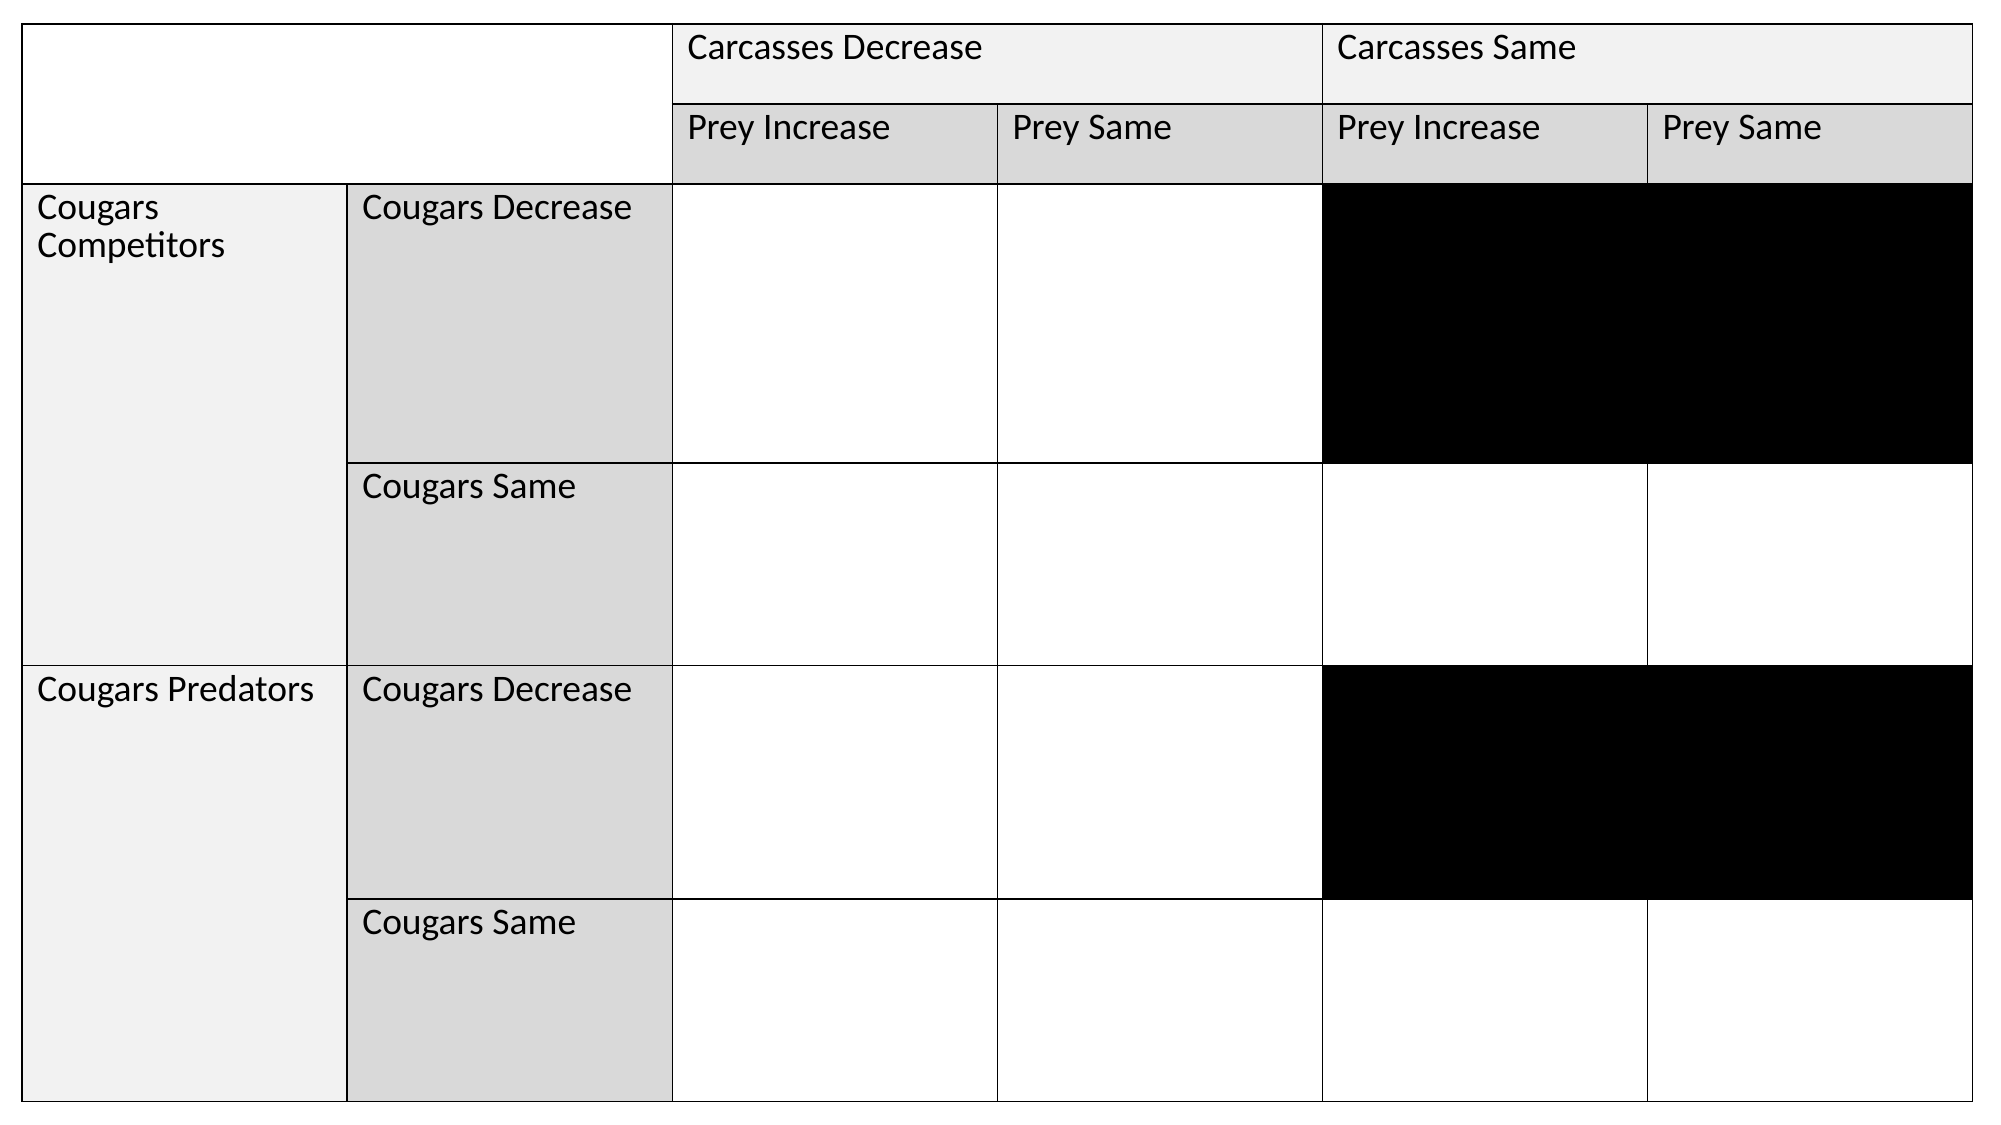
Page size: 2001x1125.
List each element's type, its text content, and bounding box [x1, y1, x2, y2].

table_cell [998, 666, 1322, 898]
table_cell [1323, 666, 1647, 898]
table_cell [1323, 900, 1647, 1101]
table_header [23, 25, 672, 183]
table_cell [1323, 464, 1647, 665]
table_cell [998, 185, 1322, 462]
table_cell [1648, 464, 1972, 665]
table_cell Prey Same [1648, 105, 1972, 183]
table_cell [998, 464, 1322, 665]
table_cell Prey Increase [673, 105, 997, 183]
table_cell Cougars Decrease [348, 185, 672, 462]
table_cell Cougars Same [348, 900, 672, 1101]
table_cell [1648, 666, 1972, 898]
table_cell [1648, 900, 1972, 1101]
table_cell [673, 185, 997, 462]
table_cell Cougars Decrease [348, 666, 672, 898]
table_cell Prey Increase [1323, 105, 1647, 183]
table_cell [1648, 185, 1972, 462]
table_cell [673, 464, 997, 665]
table_cell Prey Same [998, 105, 1322, 183]
table_cell [673, 666, 997, 898]
table_cell [1323, 185, 1647, 462]
table_cell Cougars Predators [23, 666, 346, 1101]
table_cell Cougars Competitors [23, 185, 346, 665]
table_header Carcasses Same [1323, 25, 1972, 103]
table_cell [673, 900, 997, 1101]
table_cell Cougars Same [348, 464, 672, 665]
table_cell [998, 900, 1322, 1101]
table_header Carcasses Decrease [673, 25, 1322, 103]
